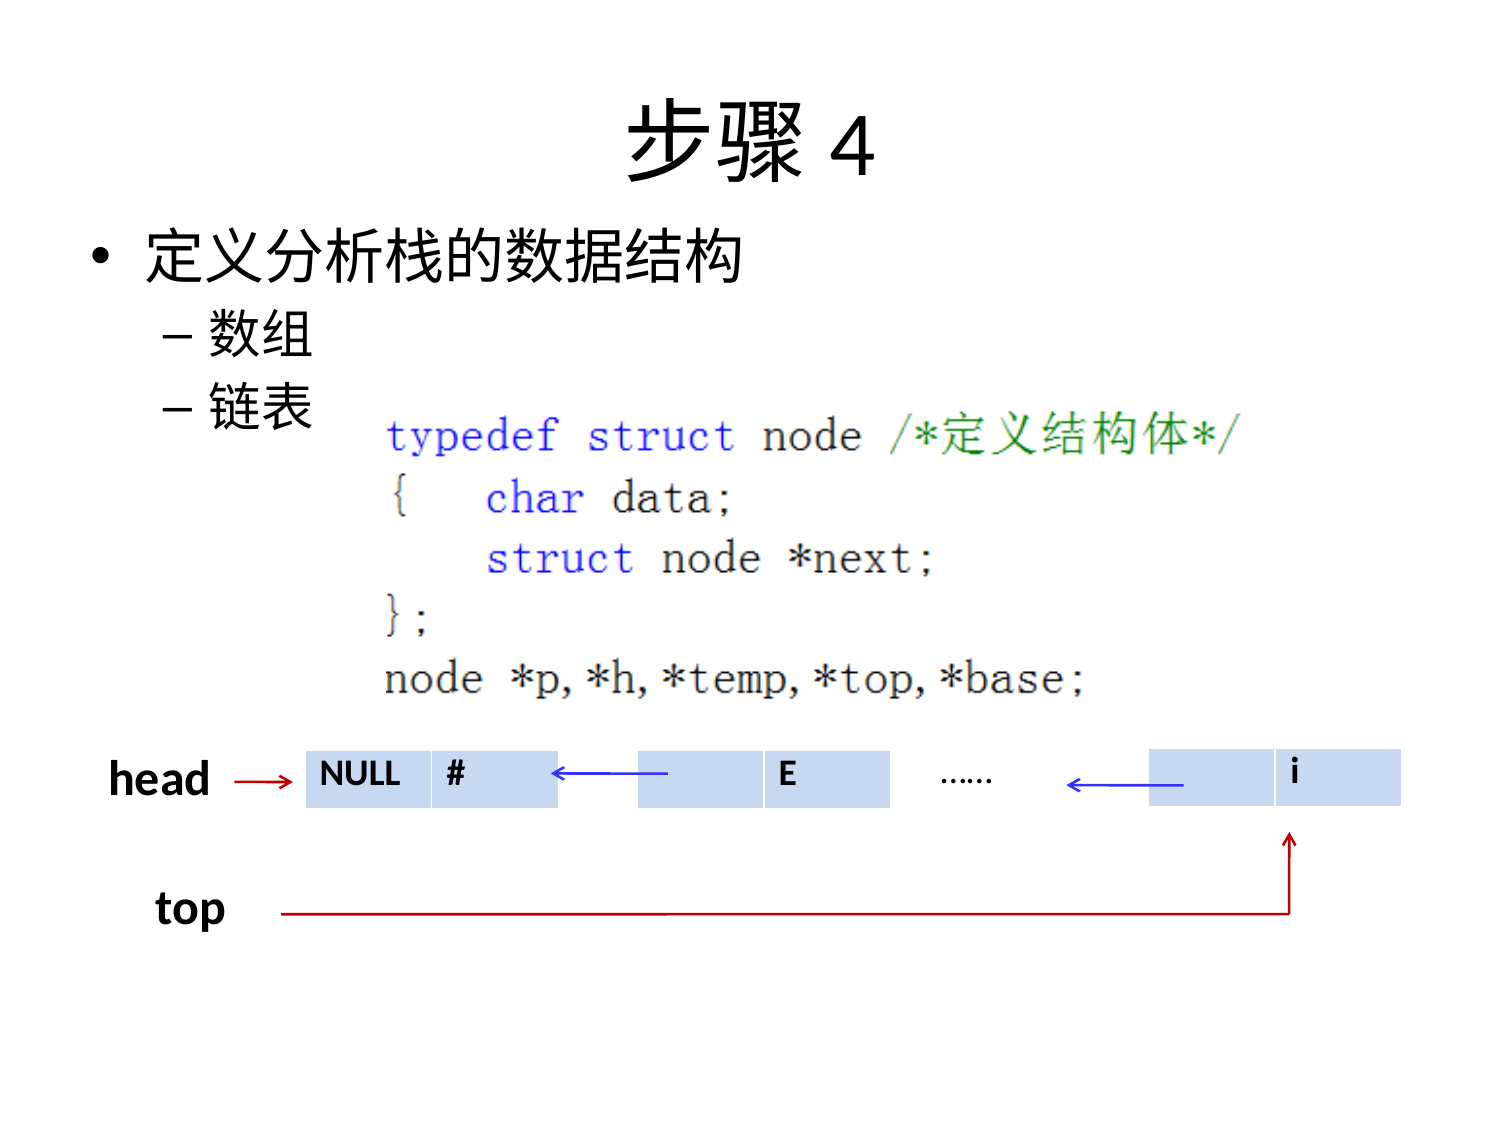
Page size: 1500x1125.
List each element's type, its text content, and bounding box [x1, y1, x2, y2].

title 步骤4 [75, 45, 1425, 233]
list 定义分析栈的数据结构 数组 链表 [75, 210, 1383, 446]
text_box head [93, 738, 258, 813]
table_header # [432, 751, 558, 808]
table_header i [1276, 749, 1401, 806]
table_header NULL [306, 751, 431, 808]
picture [386, 409, 1257, 704]
text_box …… [925, 738, 1102, 798]
table_header [1149, 749, 1274, 806]
table_header [638, 751, 763, 808]
text_box top [140, 867, 282, 942]
table_header E [765, 751, 890, 808]
